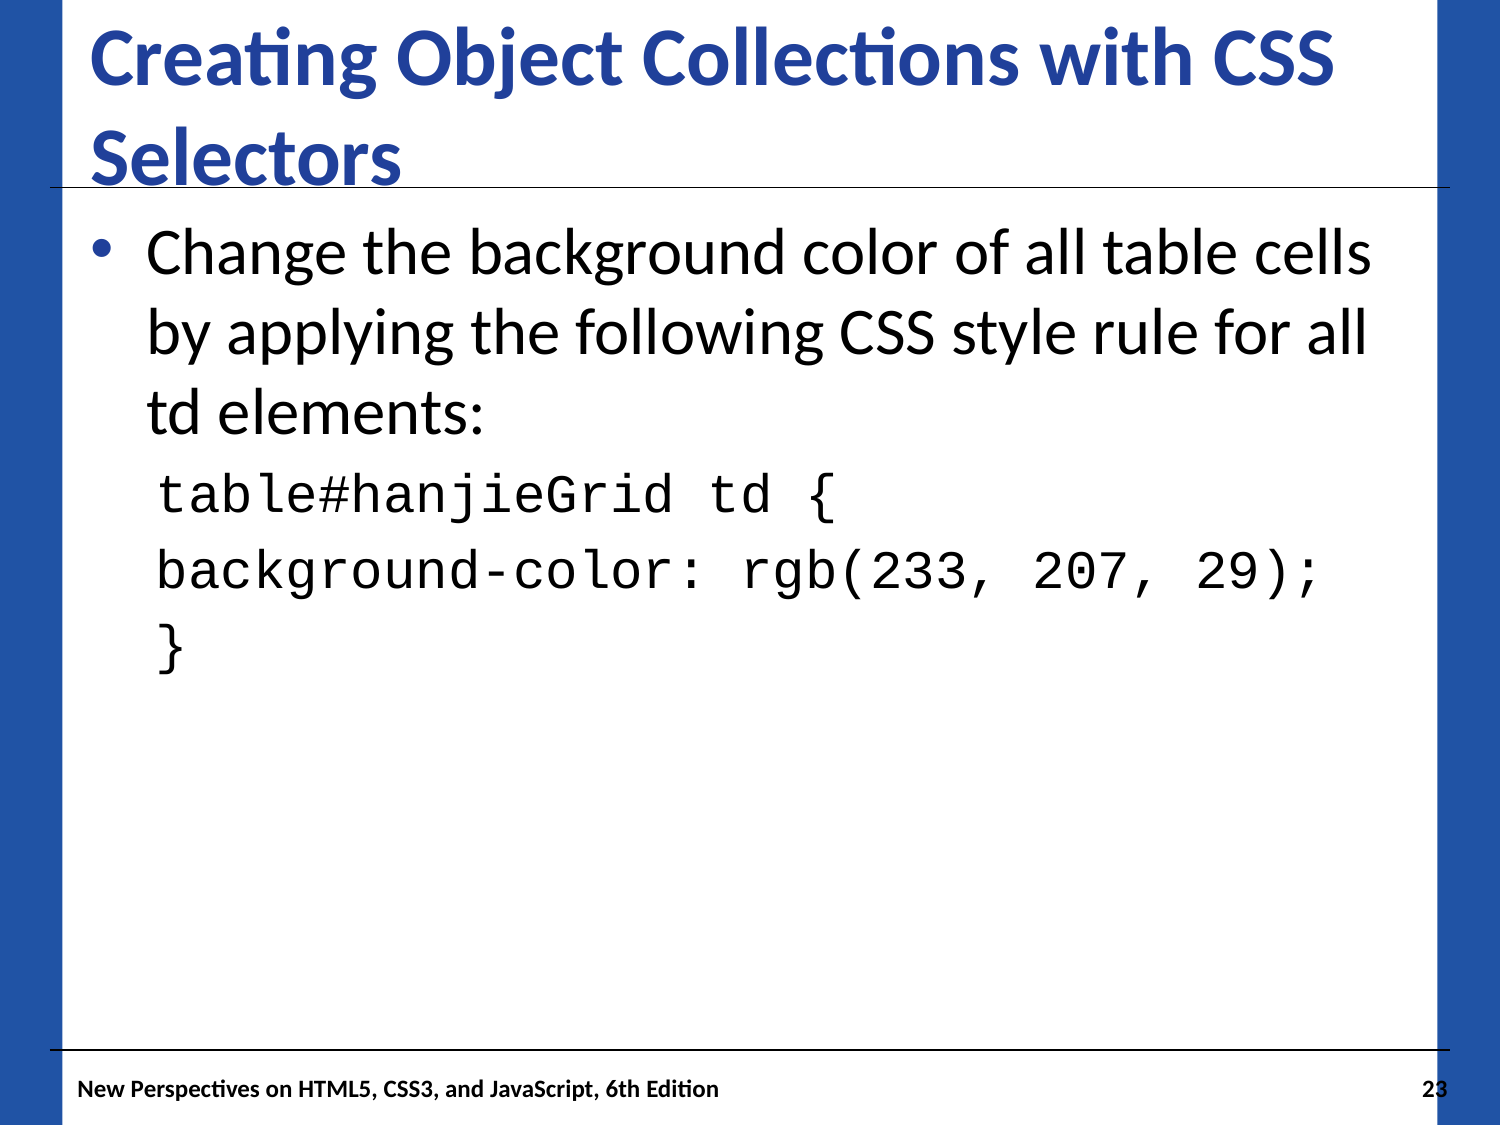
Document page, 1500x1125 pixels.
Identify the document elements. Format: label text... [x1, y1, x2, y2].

title Creating Object Collections with CSS Selectors [74, 24, 1438, 181]
slide_number 23 [1374, 1050, 1463, 1125]
list Change the background color of all table cells by applying the following CSS style rule for all td elements: table#hanjieGrid td { background-color: rgb(233, 207, 29); } [74, 199, 1438, 1006]
footer New Perspectives on HTML5, CSS3, and JavaScript, 6th Edition [62, 1050, 1374, 1125]
